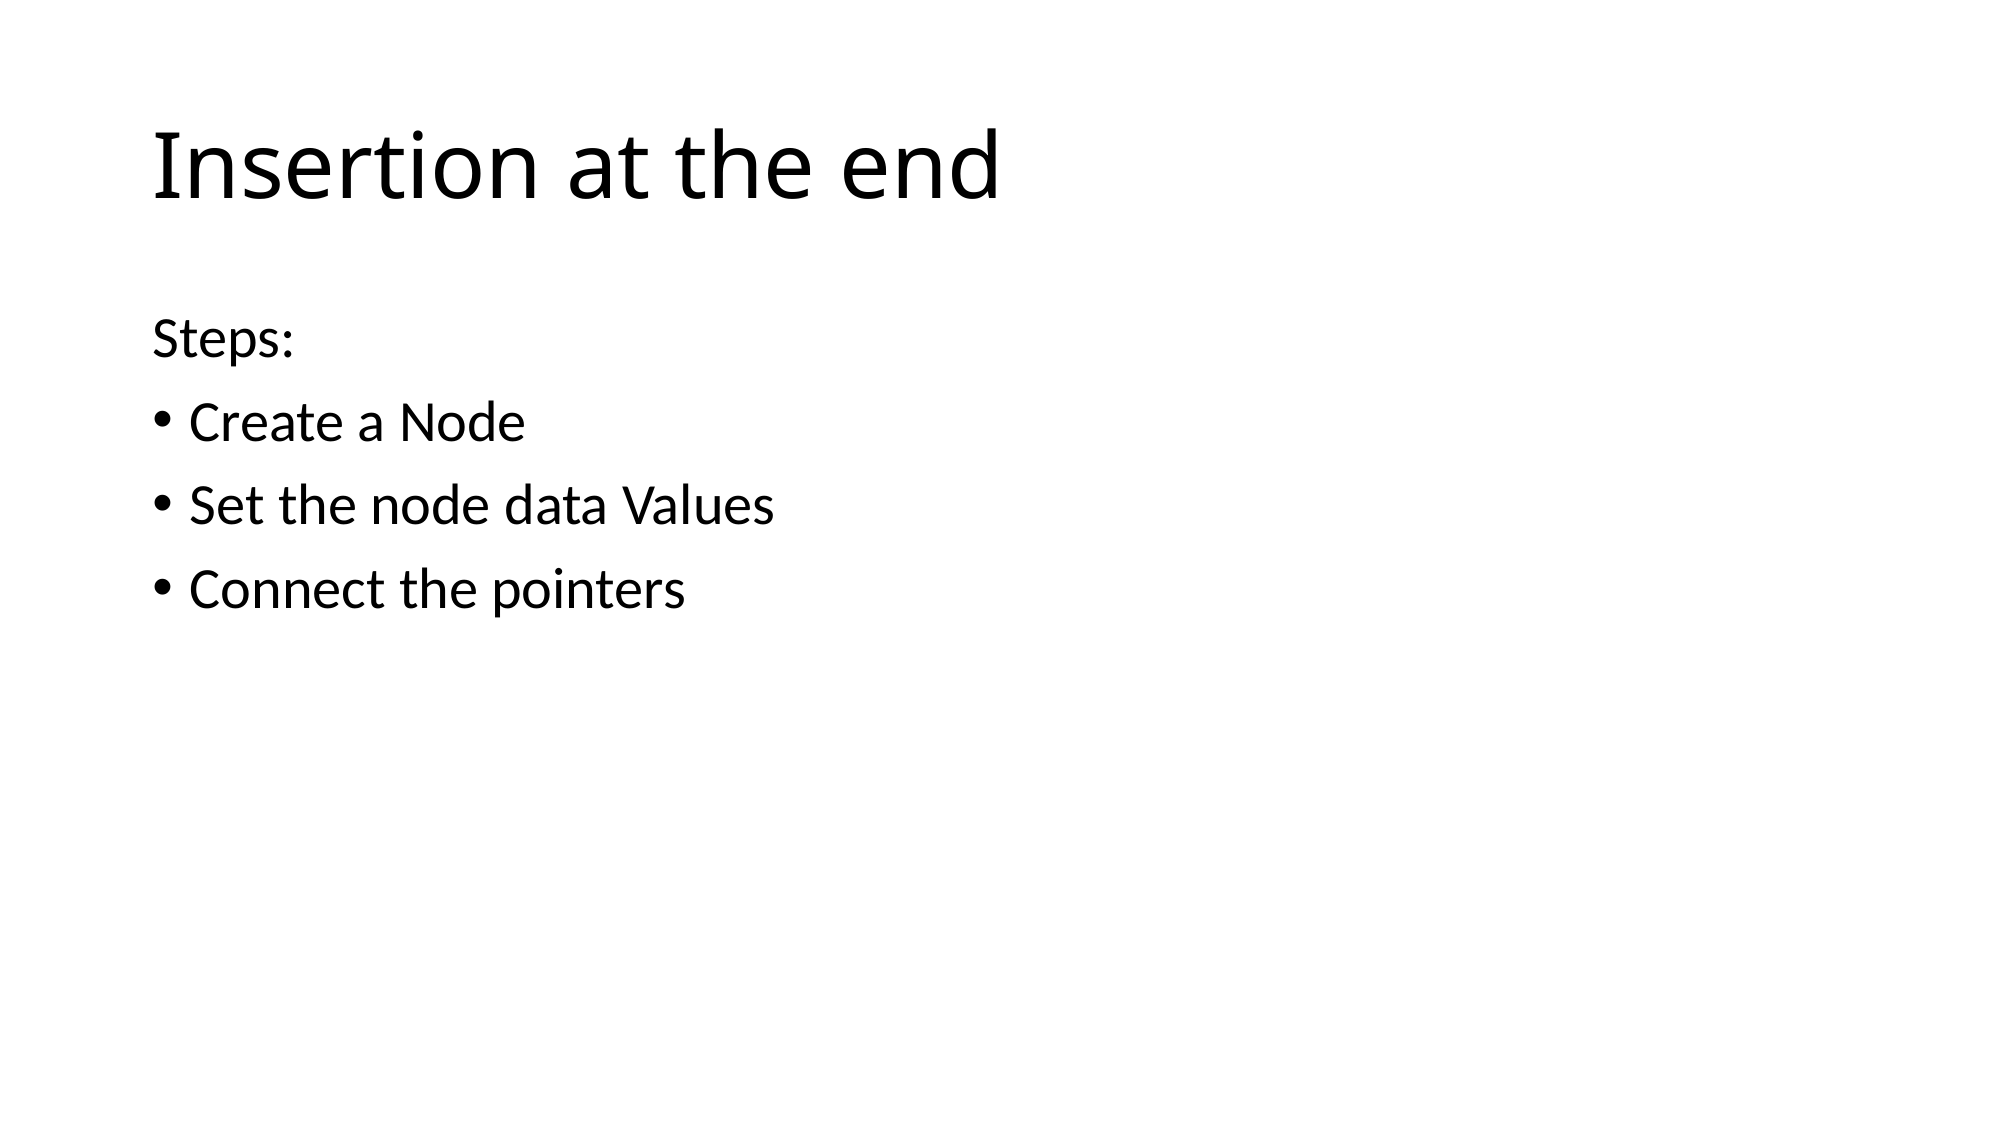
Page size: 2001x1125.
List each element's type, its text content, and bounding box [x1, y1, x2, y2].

list Steps: Create a Node Set the node data Values Connect the pointers [137, 299, 1863, 1014]
title Insertion at the end [137, 59, 1863, 278]
